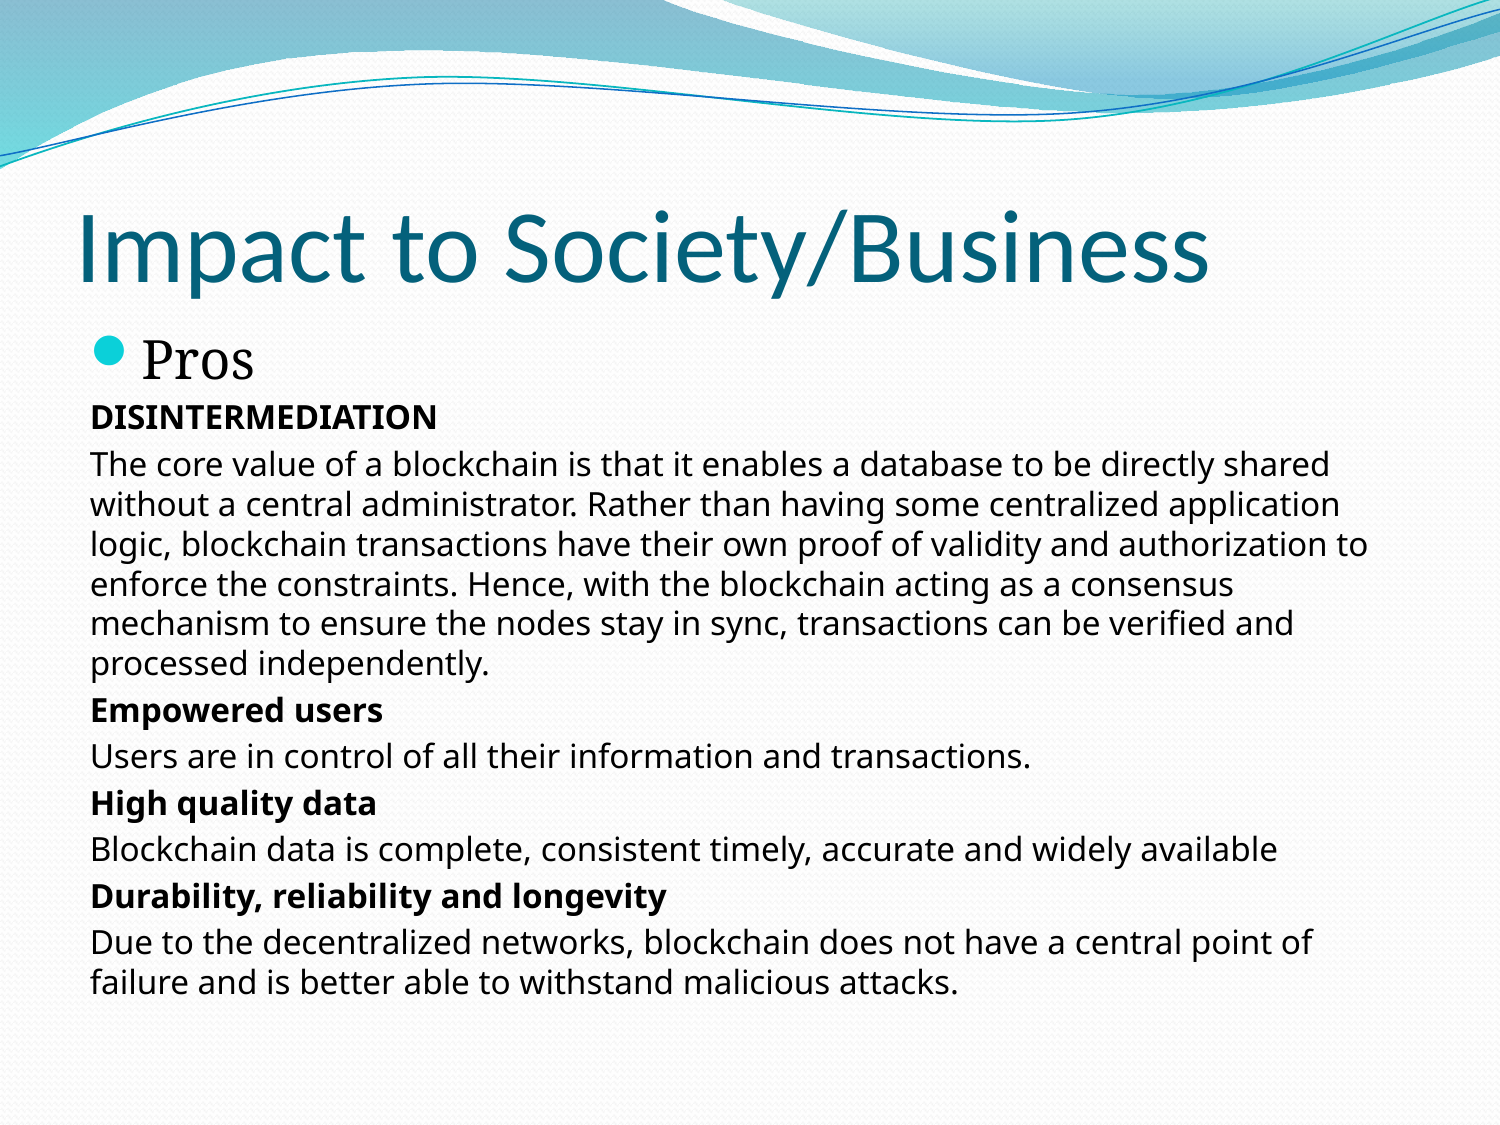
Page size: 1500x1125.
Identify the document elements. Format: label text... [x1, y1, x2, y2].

list Pros DISINTERMEDIATION The core value of a blockchain is that it enables a database to be directly shared without a central administrator. Rather than having some centralized application logic, blockchain transactions have their own proof of validity and authorization to enforce the constraints. Hence, with the blockchain acting as a consensus mechanism to ensure the nodes stay in sync, transactions can be verified and processed independently. Empowered users Users are in control of all their information and transactions. High quality data Blockchain data is complete, consistent timely, accurate and widely available Durability, reliability and longevity Due to the decentralized networks, blockchain does not have a central point of failure and is better able to withstand malicious attacks. [75, 317, 1425, 1038]
title Impact to Society/Business [75, 115, 1425, 303]
